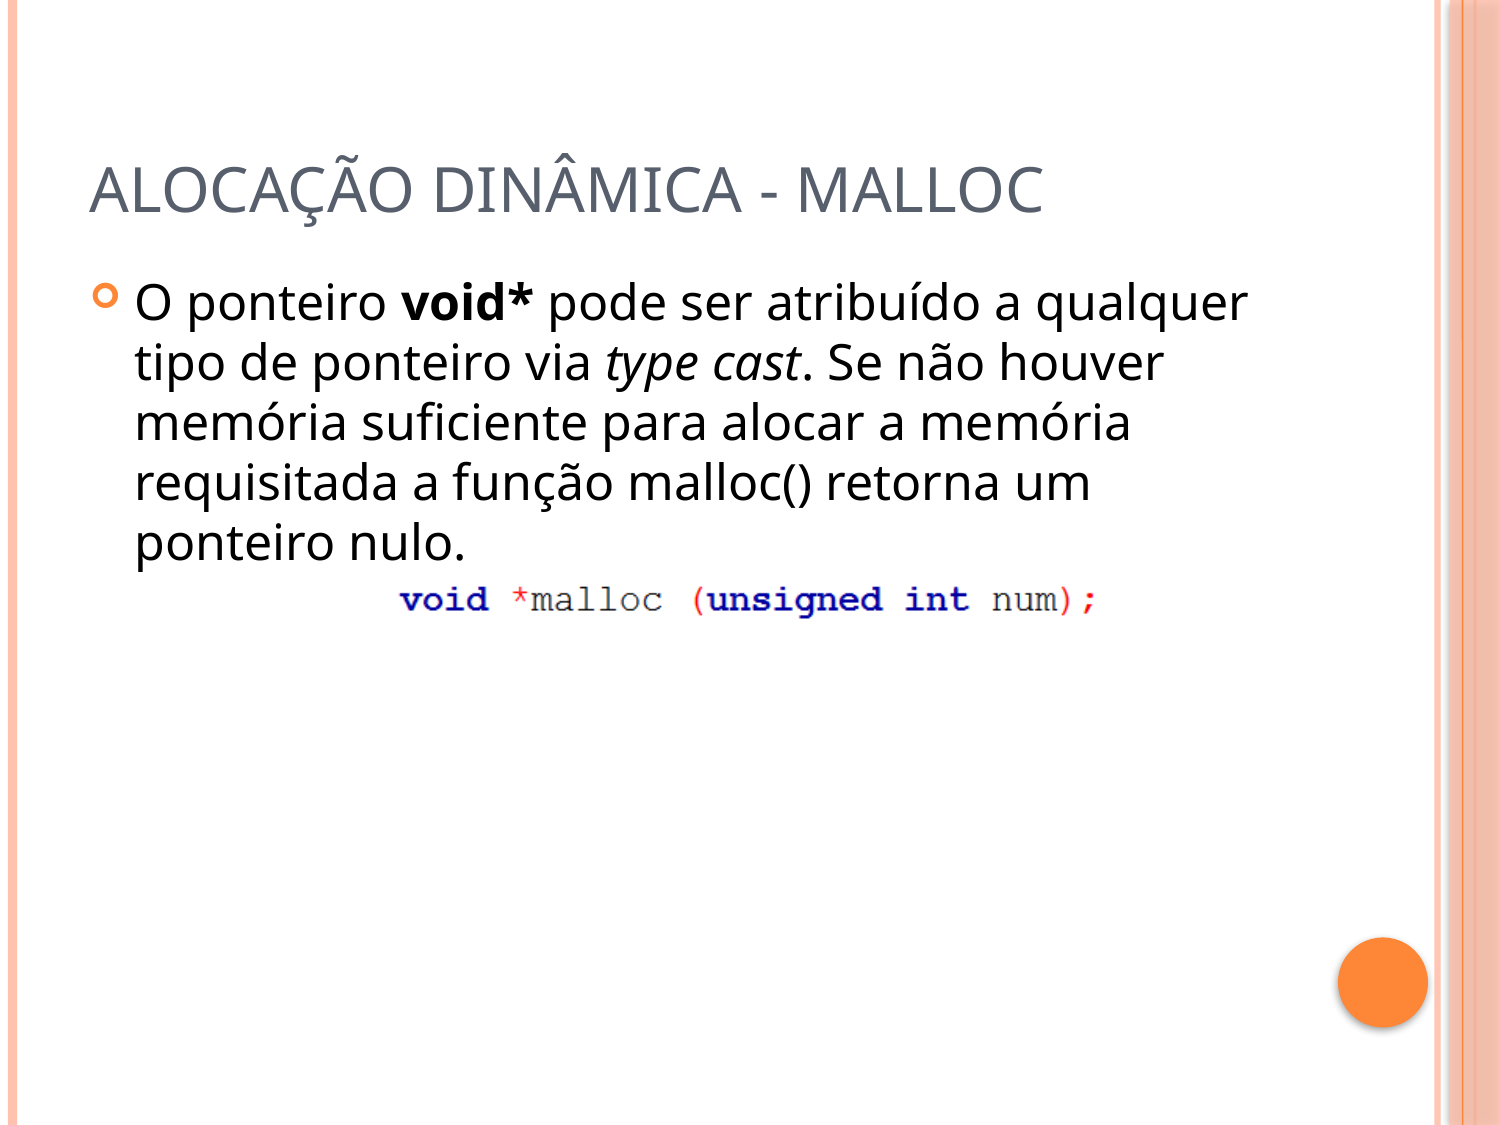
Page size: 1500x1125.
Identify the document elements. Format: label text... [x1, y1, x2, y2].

list O ponteiro void* pode ser atribuído a qualquer tipo de ponteiro via type cast. Se não houver memória suficiente para alocar a memória requisitada a função malloc() retorna um ponteiro nulo. [75, 262, 1300, 1062]
title Alocação Dinâmica - malloc [75, 45, 1300, 233]
picture [390, 576, 1109, 634]
